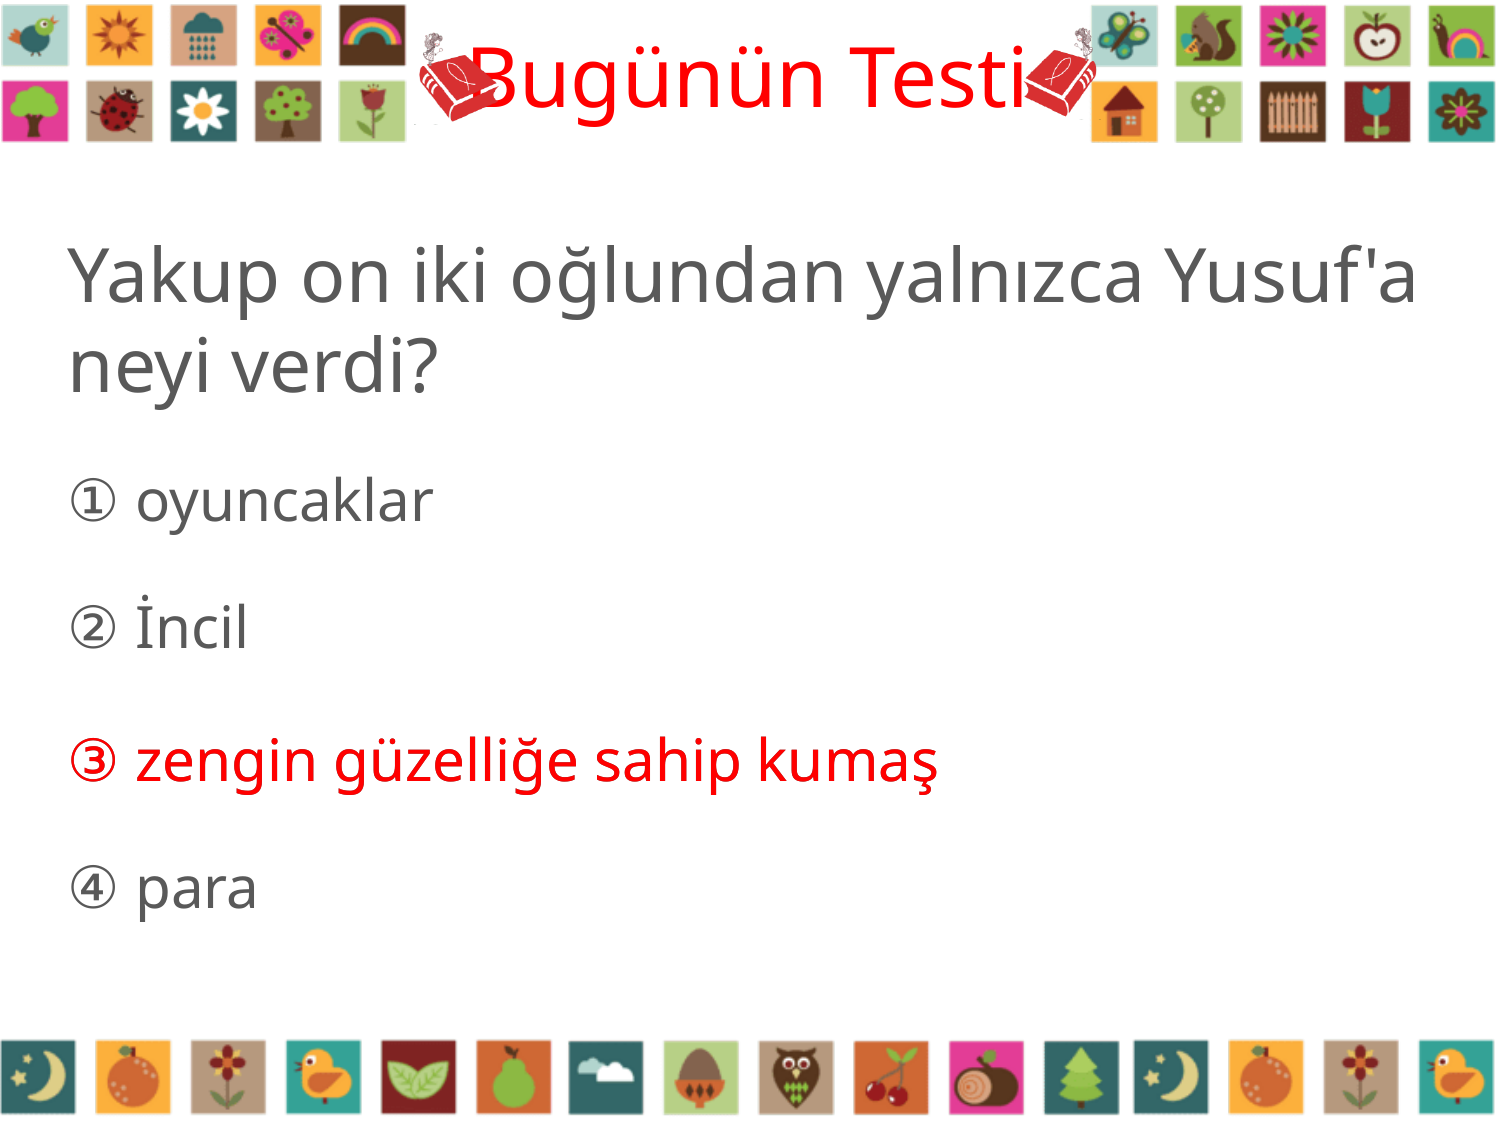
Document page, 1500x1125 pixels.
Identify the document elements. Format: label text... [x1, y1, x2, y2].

picture [0, 3, 526, 150]
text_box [0, 1028, 1500, 1118]
text_box ④ para [53, 842, 1483, 928]
text_box Bugünün Testi [523, 16, 1078, 131]
text_box Yakup on iki oğlundan yalnızca Yusuf'a neyi verdi? [53, 219, 1436, 415]
text_box ① oyuncaklar [53, 456, 1436, 541]
text_box ③ zengin güzelliğe sahip kumaş [53, 716, 1483, 801]
text_box ② İncil [53, 582, 1436, 668]
picture [997, 3, 1500, 150]
